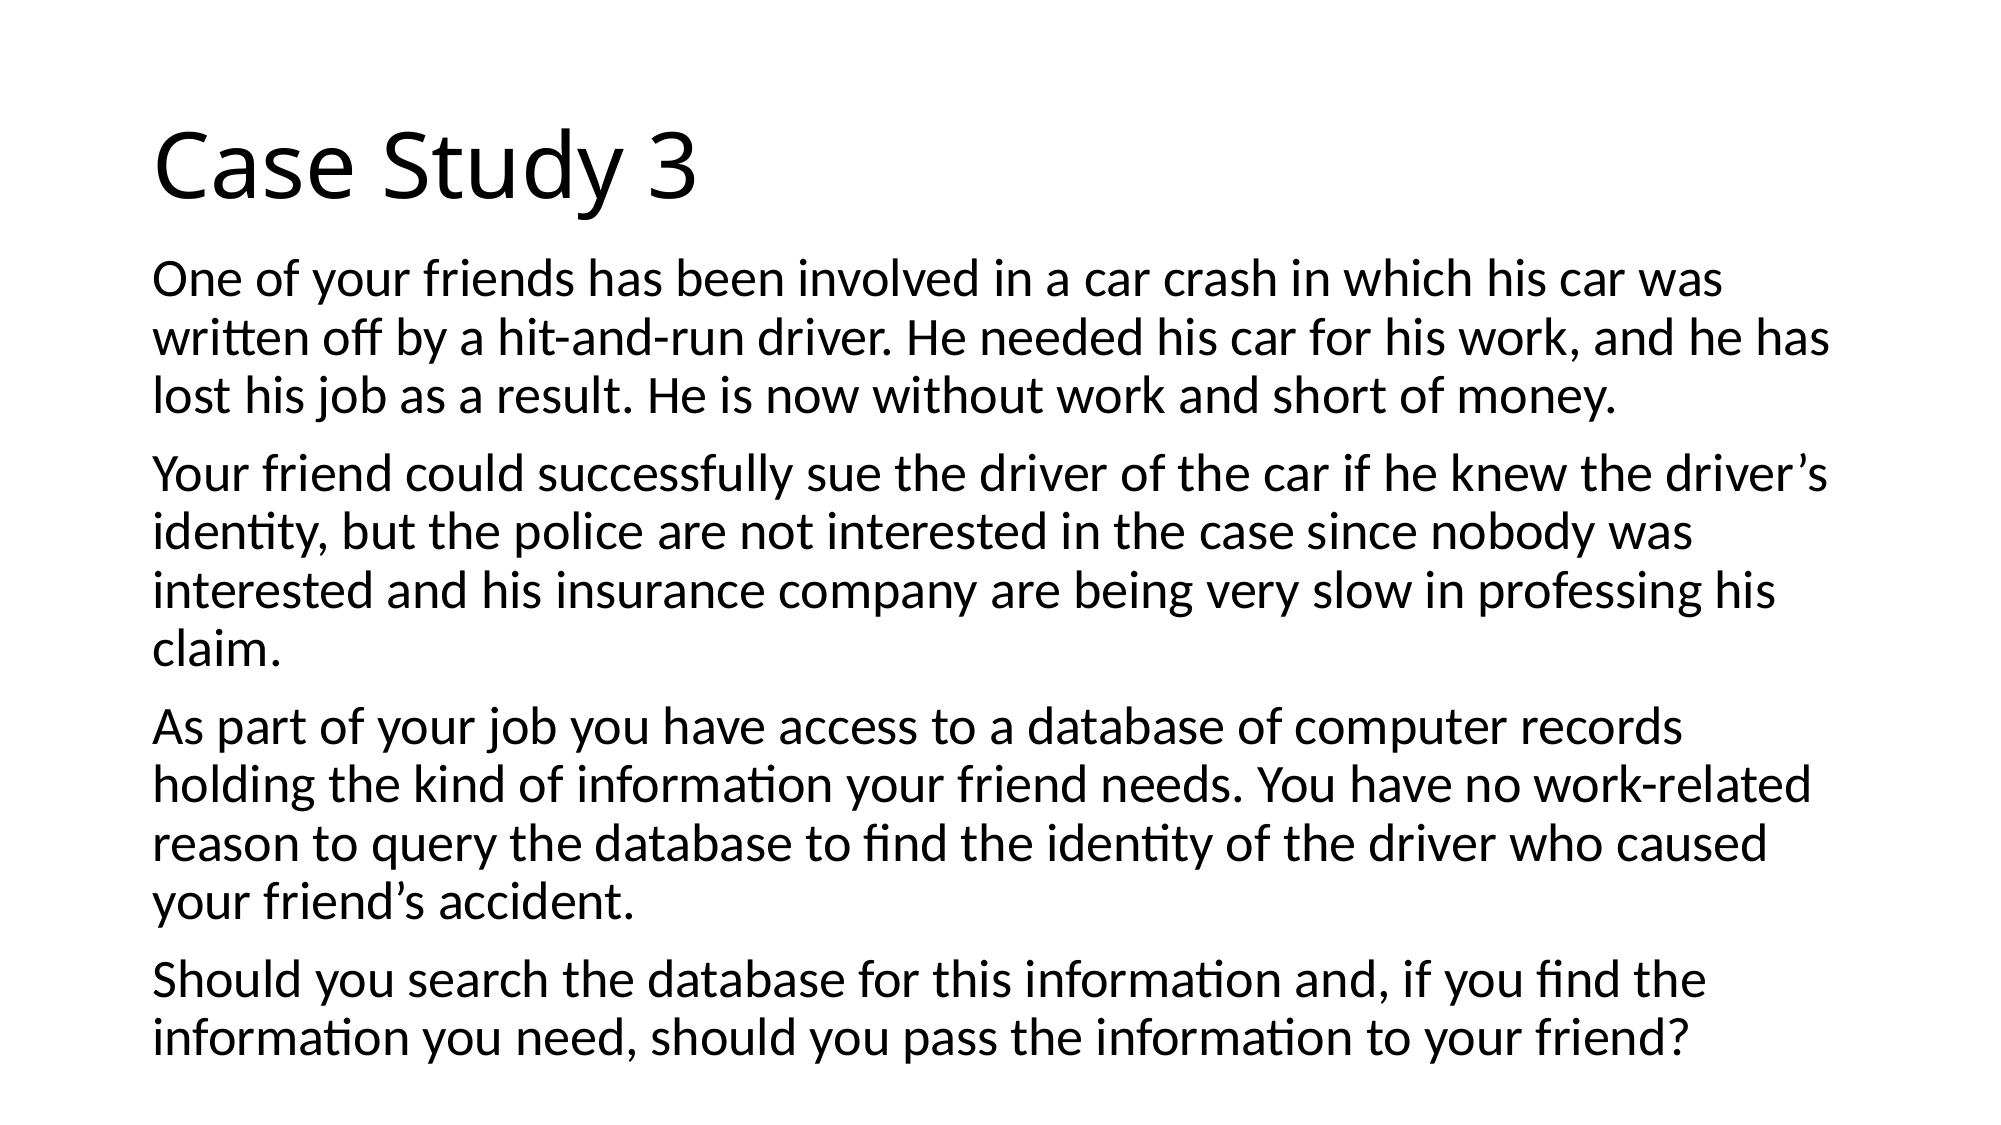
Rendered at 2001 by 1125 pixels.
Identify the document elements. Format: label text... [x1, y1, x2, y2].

title Case Study 3 [137, 59, 1863, 242]
list One of your friends has been involved in a car crash in which his car was written off by a hit-and-run driver. He needed his car for his work, and he has lost his job as a result. He is now without work and short of money. Your friend could successfully sue the driver of the car if he knew the driver’s identity, but the police are not interested in the case since nobody was interested and his insurance company are being very slow in professing his claim. As part of your job you have access to a database of computer records holding the kind of information your friend needs. You have no work-related reason to query the database to find the identity of the driver who caused your friend’s accident. Should you search the database for this information and, if you find the information you need, should you pass the information to your friend? [137, 242, 1863, 1081]
